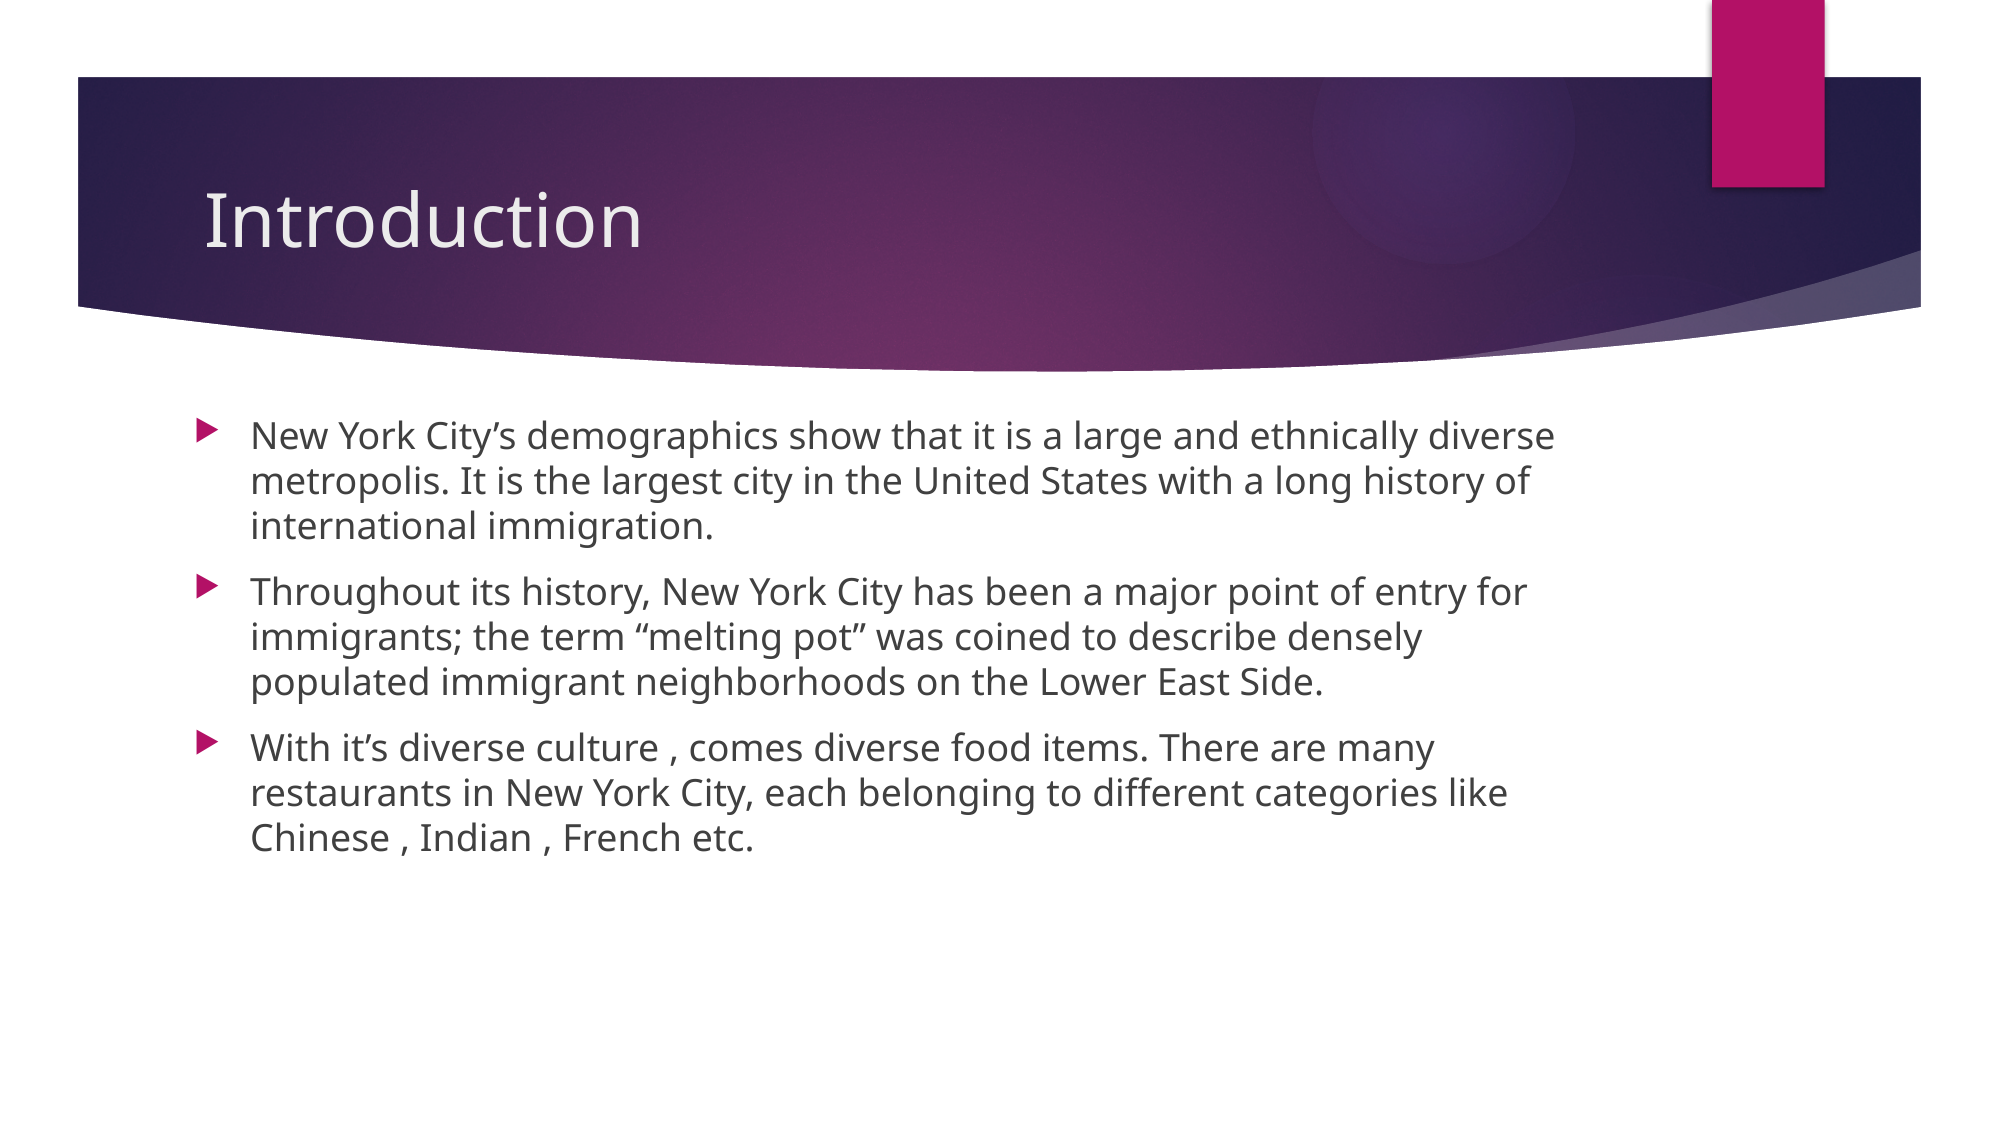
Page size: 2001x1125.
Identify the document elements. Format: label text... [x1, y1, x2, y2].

list New York City’s demographics show that it is a large and ethnically diverse metropolis. It is the largest city in the United States with a long history of international immigration. Throughout its history, New York City has been a major point of entry for immigrants; the term “melting pot” was coined to describe densely populated immigrant neighborhoods on the Lower East Side. With it’s diverse culture , comes diverse food items. There are many restaurants in New York City, each belonging to different categories like Chinese , Indian , French etc. [178, 404, 1627, 966]
title Introduction [189, 159, 1627, 276]
